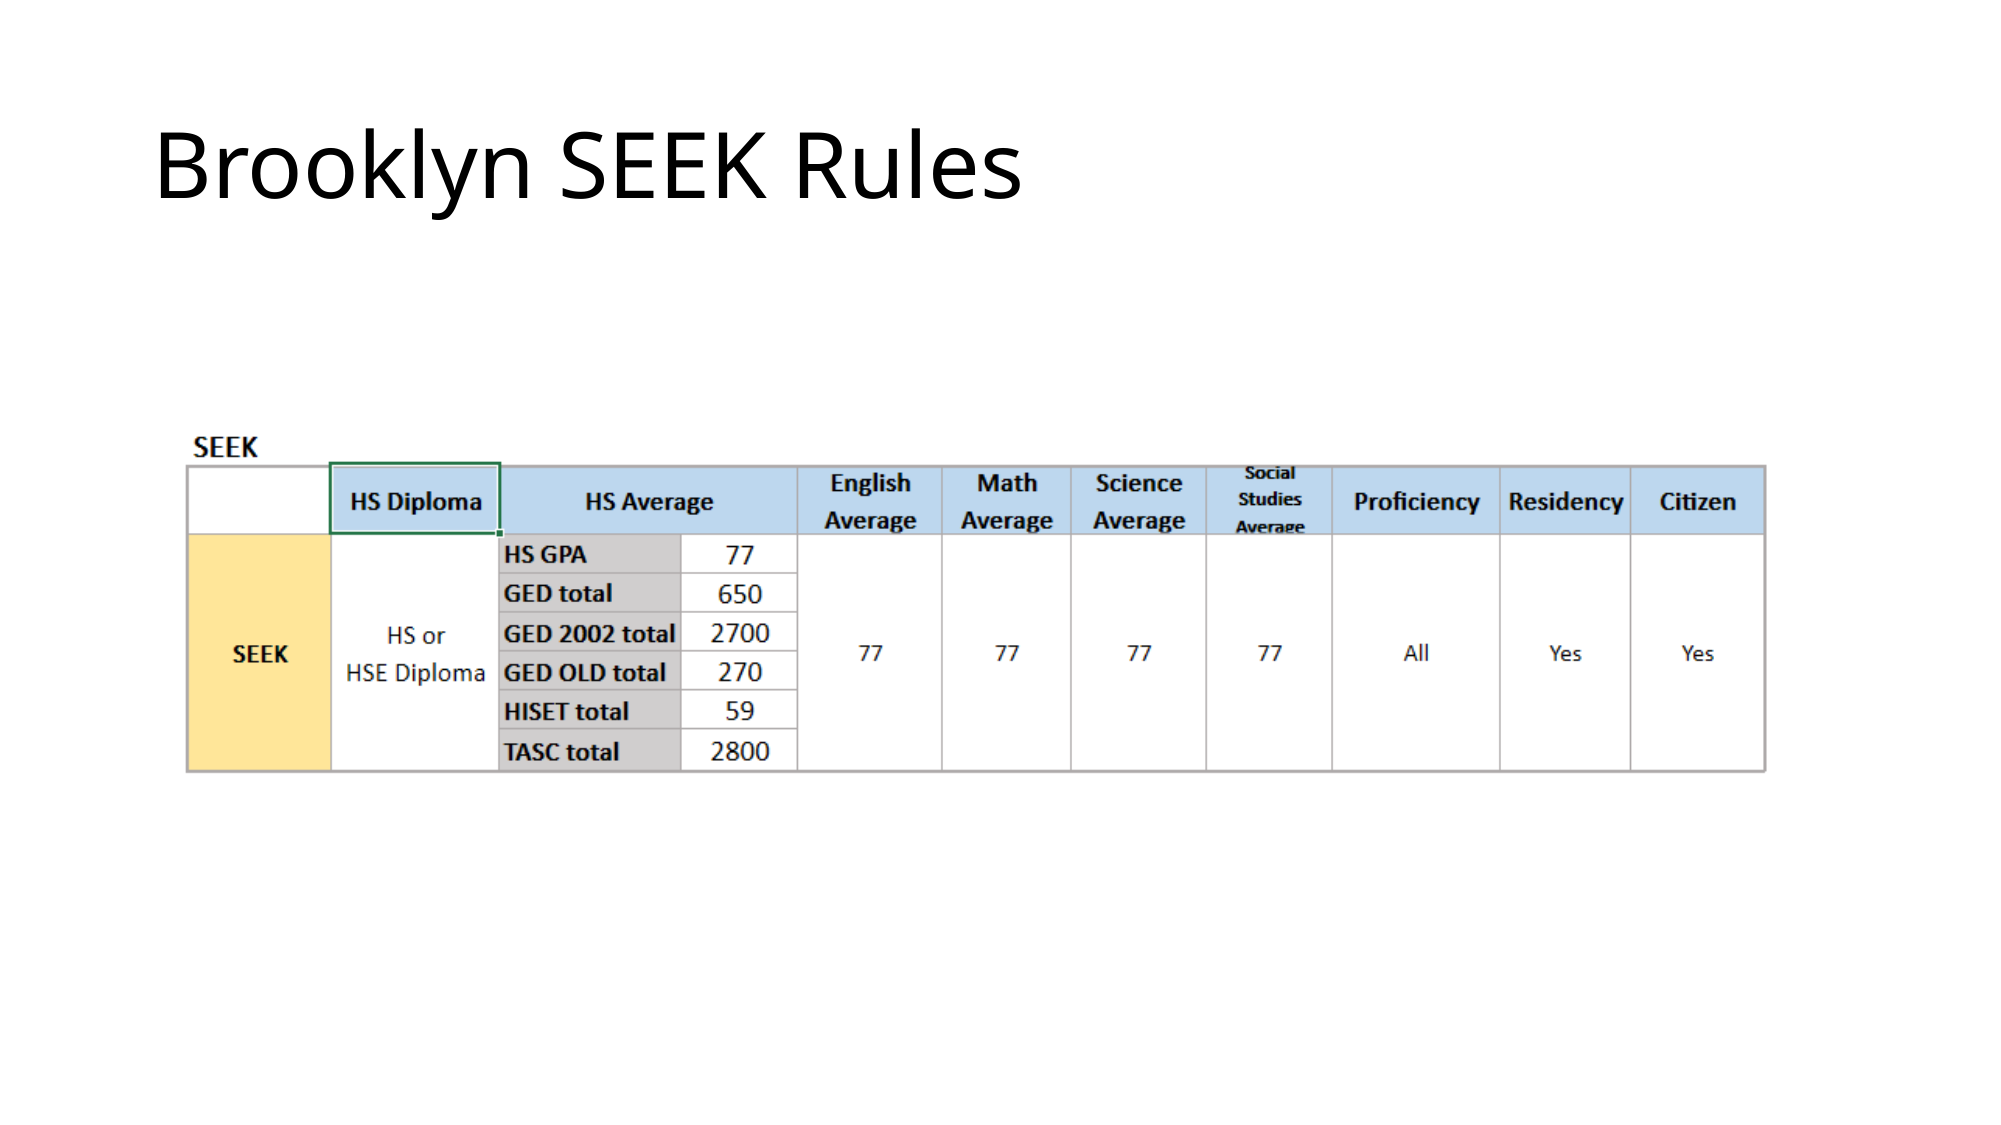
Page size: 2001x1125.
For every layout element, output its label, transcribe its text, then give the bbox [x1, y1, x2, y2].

title Brooklyn SEEK Rules [137, 59, 1863, 278]
picture [113, 434, 1787, 781]
